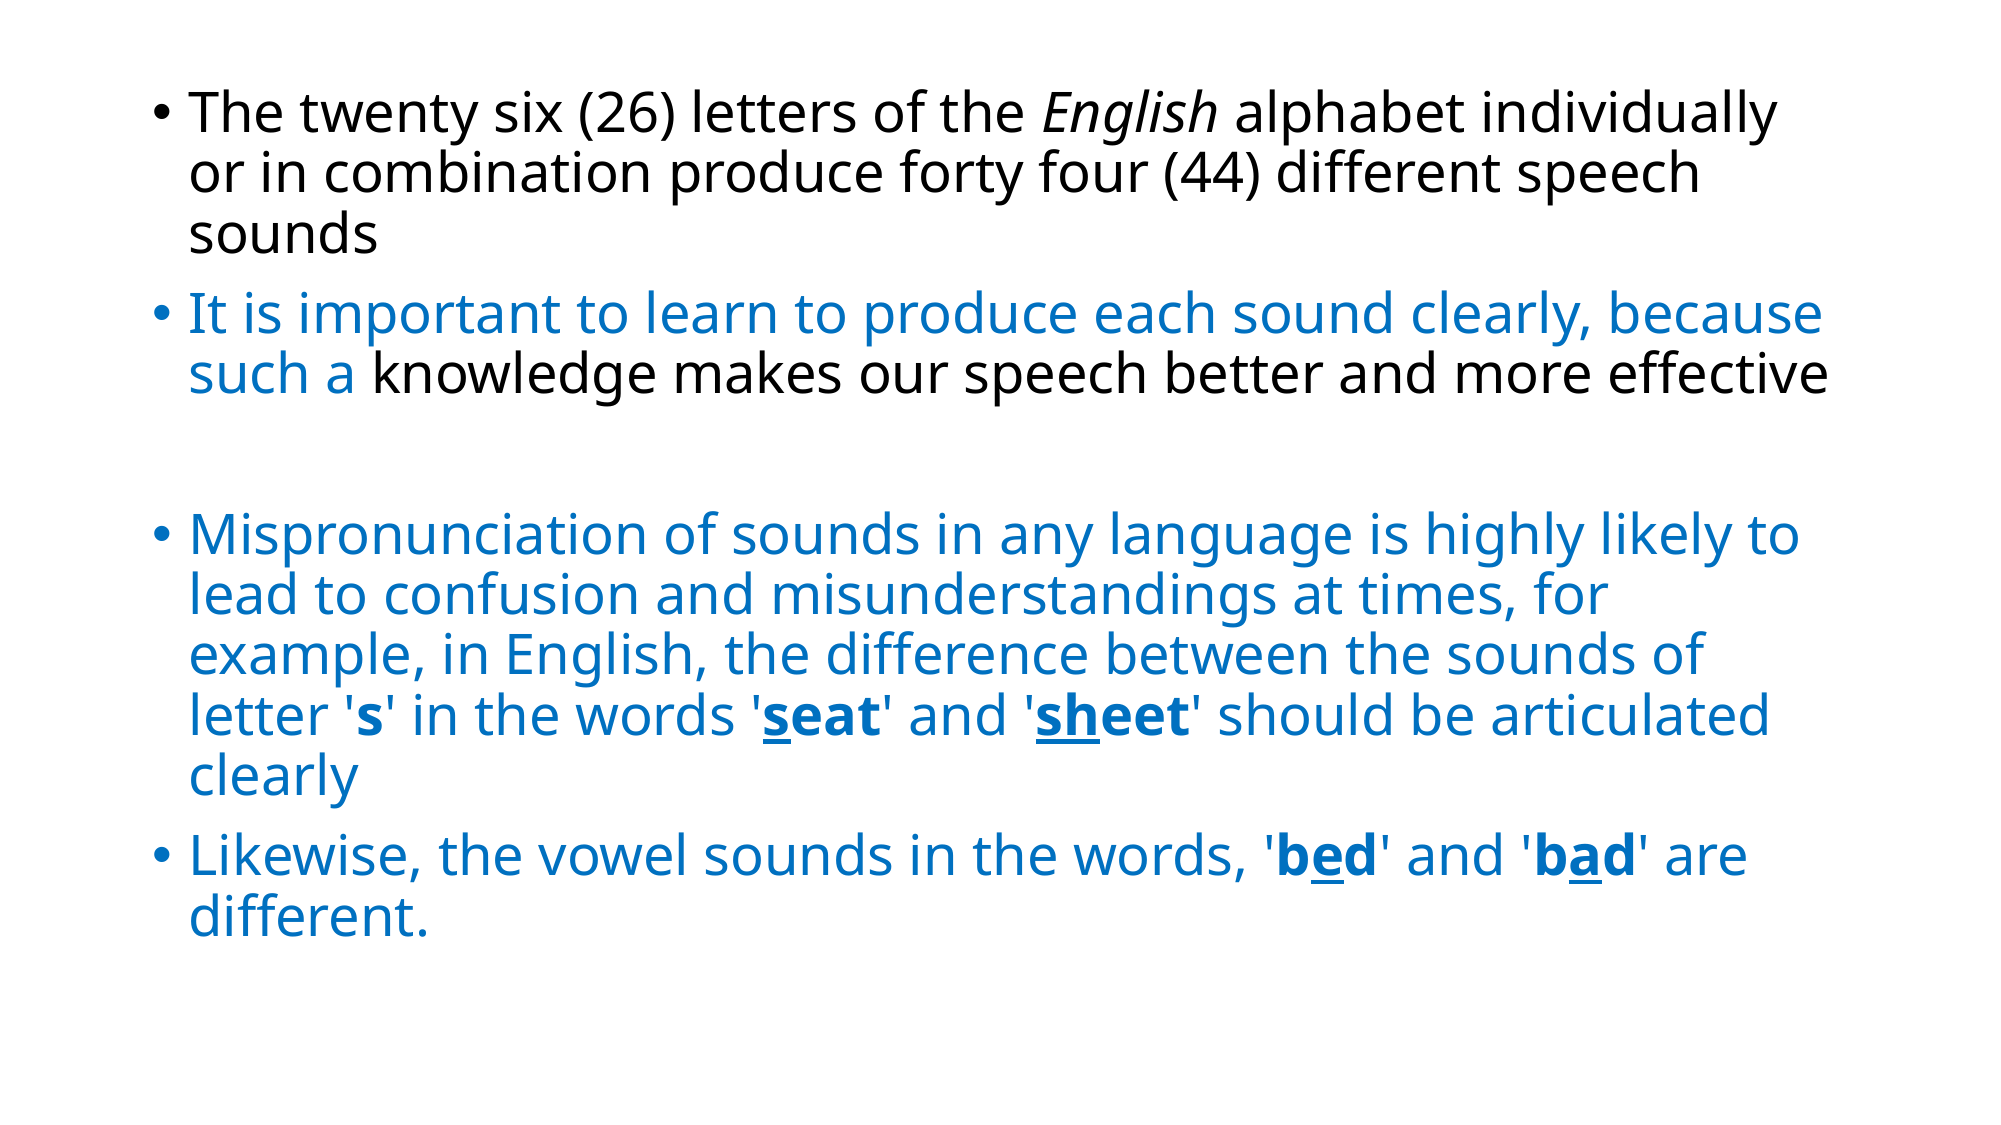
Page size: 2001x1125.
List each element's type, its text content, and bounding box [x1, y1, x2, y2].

list The twenty six (26) letters of the English alphabet individually or in combination produce forty four (44) different speech sounds It is important to learn to produce each sound clearly, because such a knowledge makes our speech better and more effective Mispronunciation of sounds in any language is highly likely to lead to confusion and misunderstandings at times, for example, in English, the difference between the sounds of letter 's' in the words 'seat' and 'sheet' should be articulated clearly Likewise, the vowel sounds in the words, 'bed' and 'bad' are different. [137, 76, 1863, 1014]
